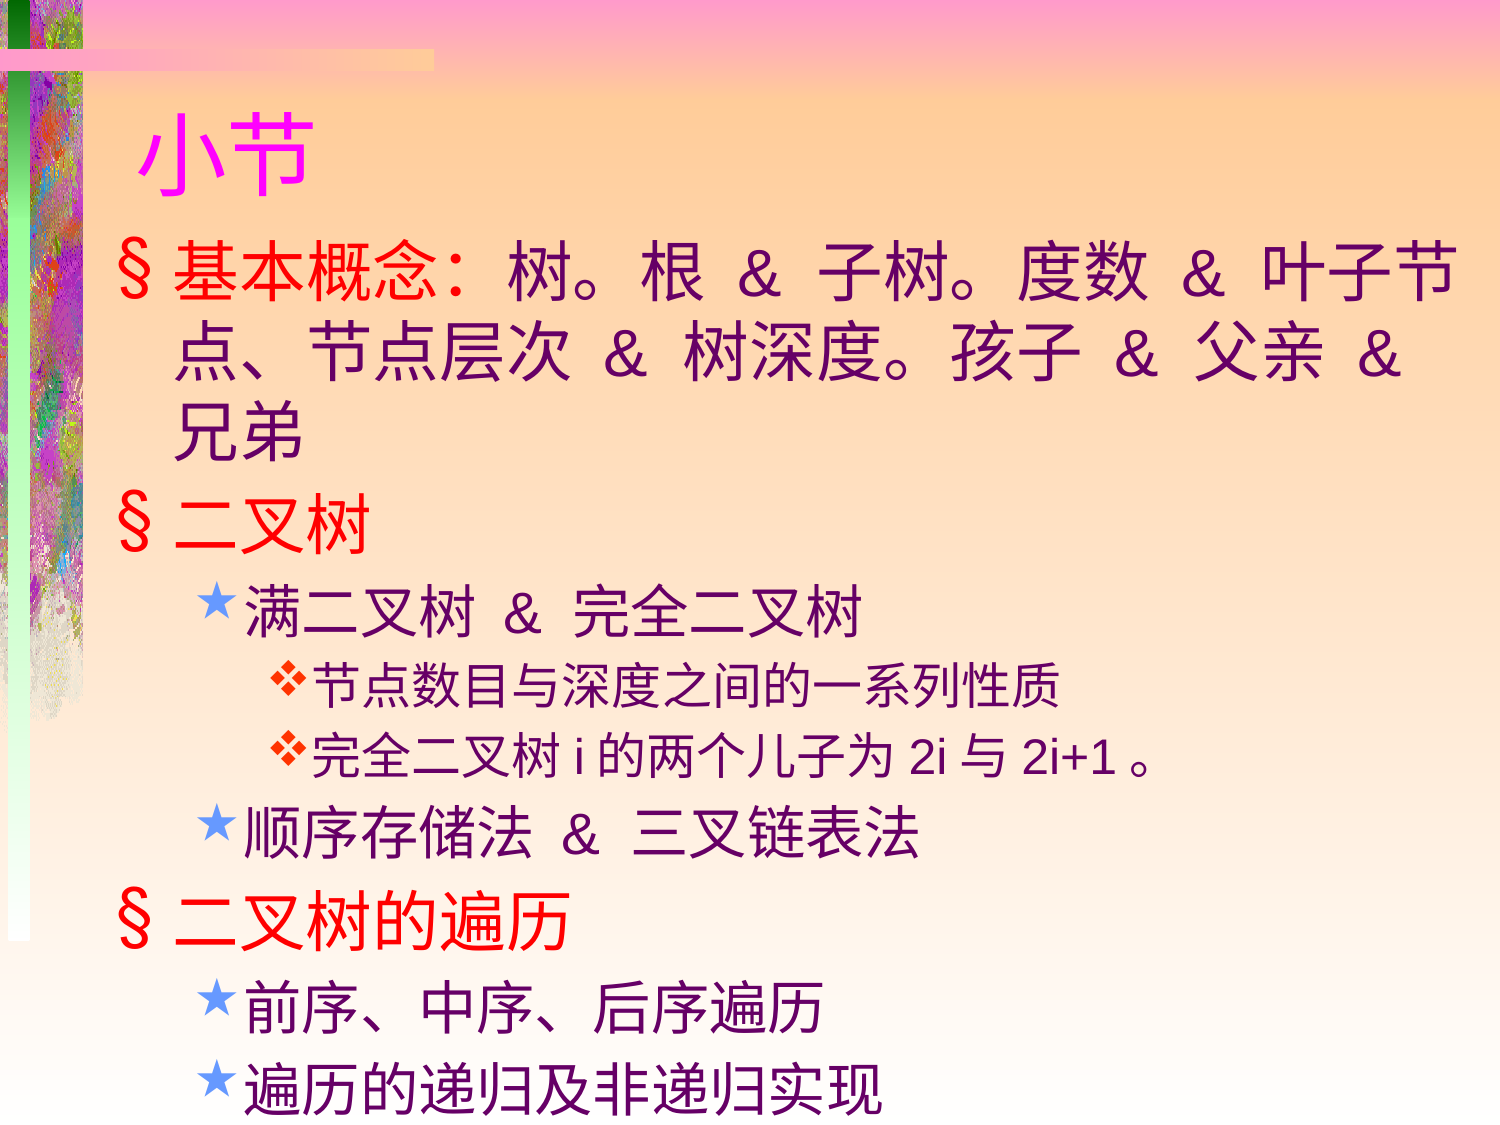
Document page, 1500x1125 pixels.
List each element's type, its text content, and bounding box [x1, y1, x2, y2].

picture [29, 0, 83, 50]
picture [0, 71, 9, 821]
picture [29, 71, 83, 821]
list 基本概念：树。根 & 子树。度数 & 叶子节点、节点层次 & 树深度。孩子 & 父亲 & 兄弟 二叉树 满二叉树 & 完全二叉树 节点数目与深度之间的一系列性质 完全二叉树i的两个儿子为2i与2i+1。 顺序存储法 & 三叉链表法 二叉树的遍历 前序、中序、后序遍历 遍历的递归及非递归实现 [101, 222, 1496, 1098]
picture [0, 0, 9, 50]
title 小节 [120, 85, 1396, 222]
